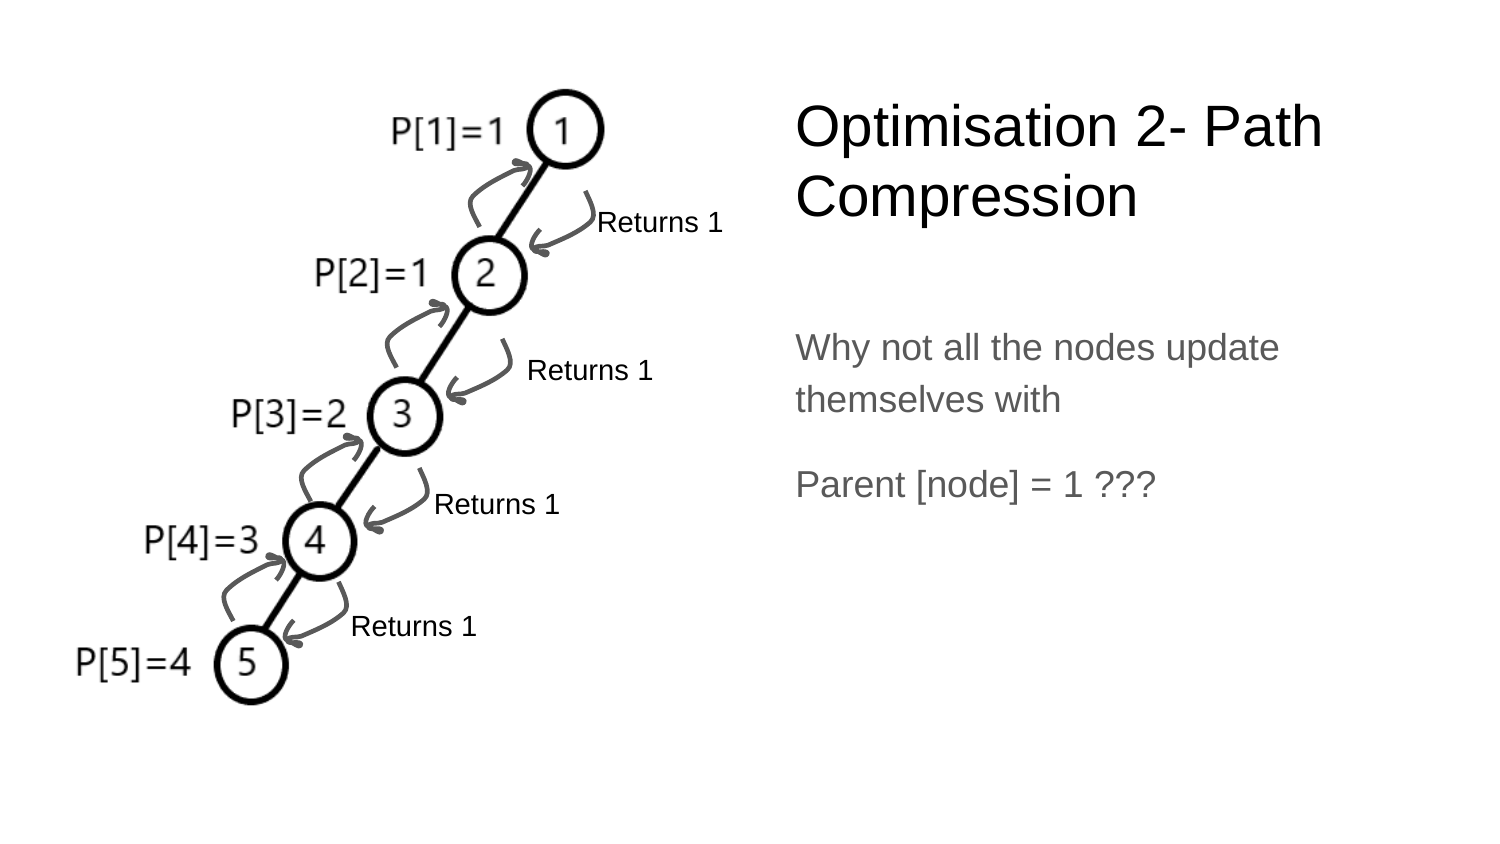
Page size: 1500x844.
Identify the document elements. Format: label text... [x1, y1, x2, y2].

picture [30, 18, 764, 790]
title Optimisation 2- Path Compression [780, 72, 1480, 176]
list Why not all the nodes update themselves with Parent [node] = 1 ??? [780, 301, 1480, 844]
